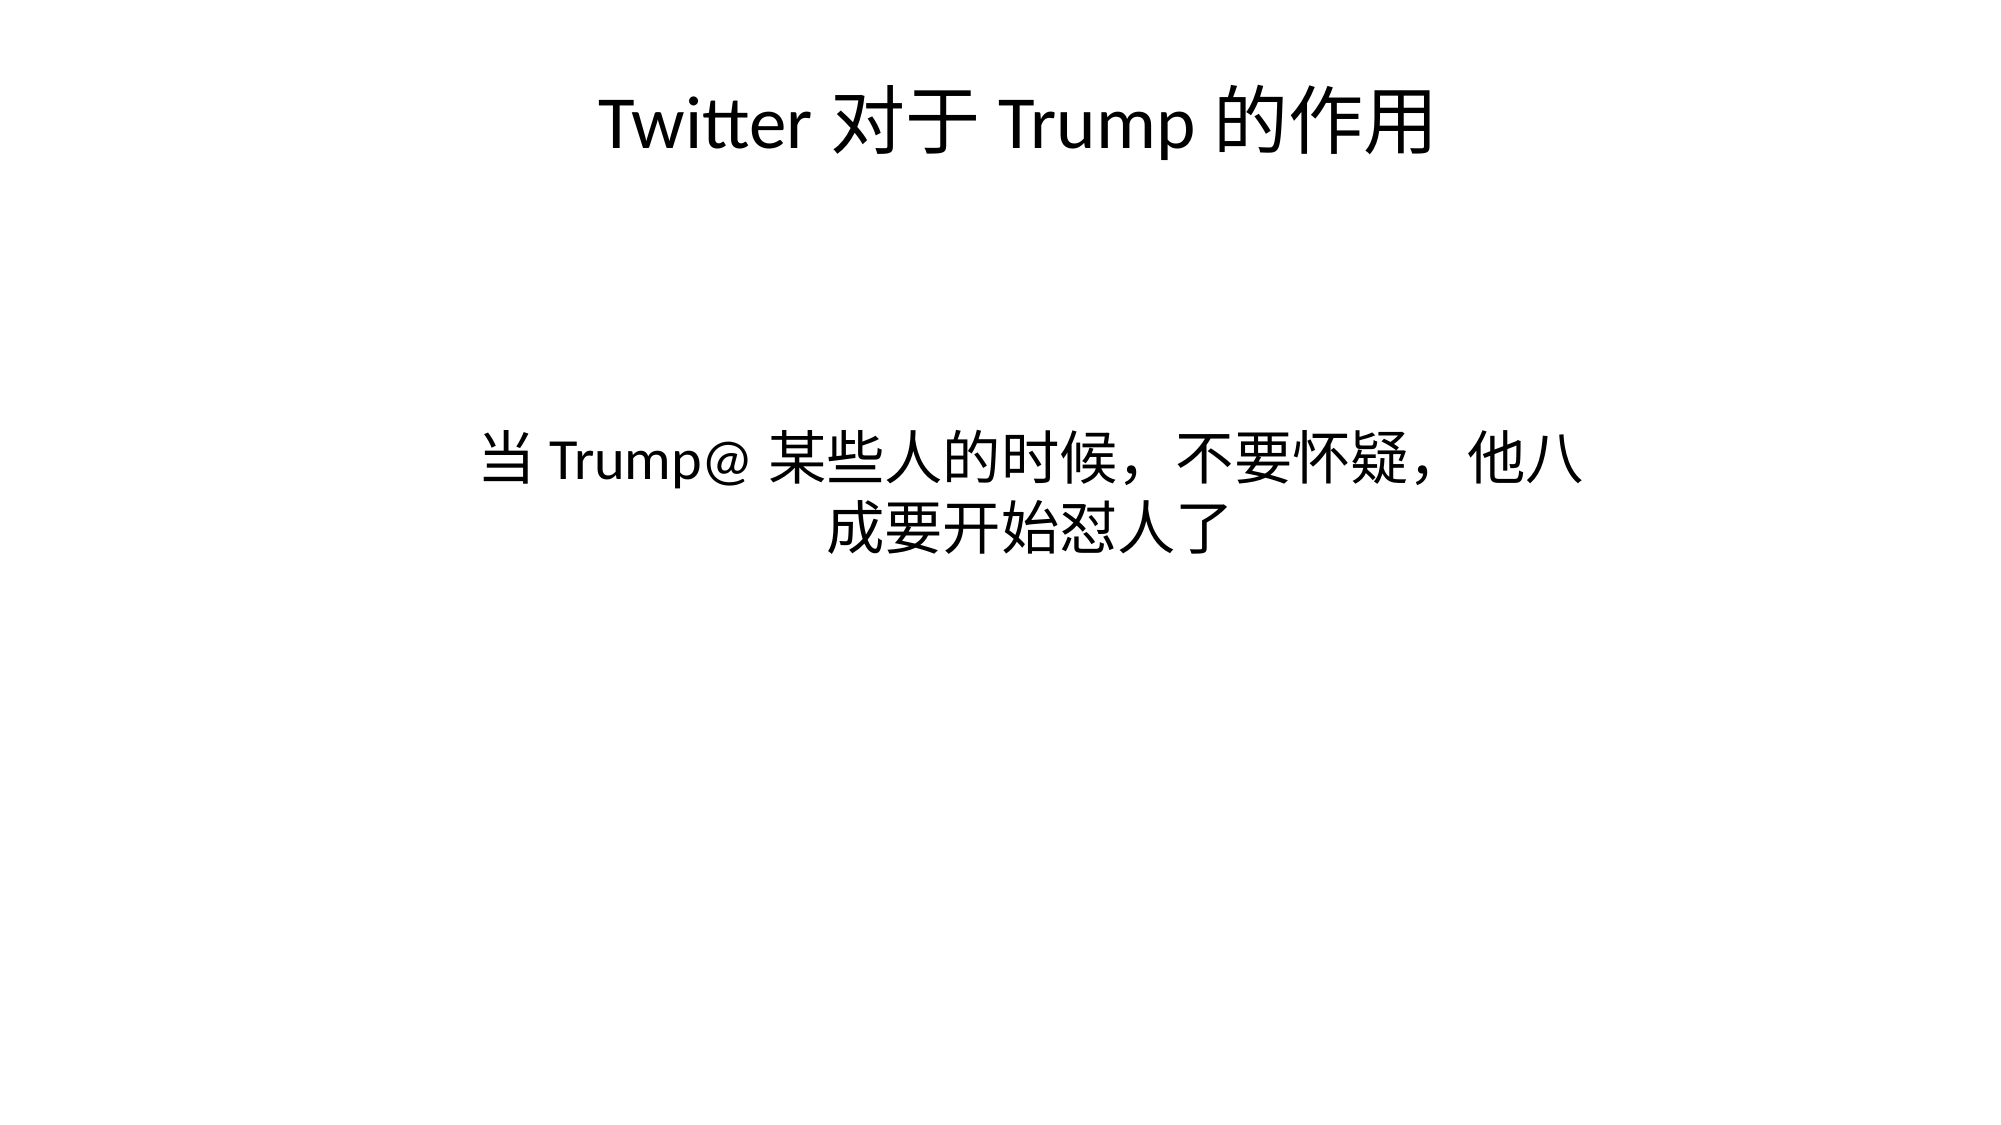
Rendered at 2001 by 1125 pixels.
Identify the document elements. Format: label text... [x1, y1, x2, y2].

text_box 当Trump@某些人的时候，不要怀疑，他八成要开始怼人了 [445, 413, 1616, 569]
text_box Twitter对于Trump的作用 [445, 66, 1592, 172]
